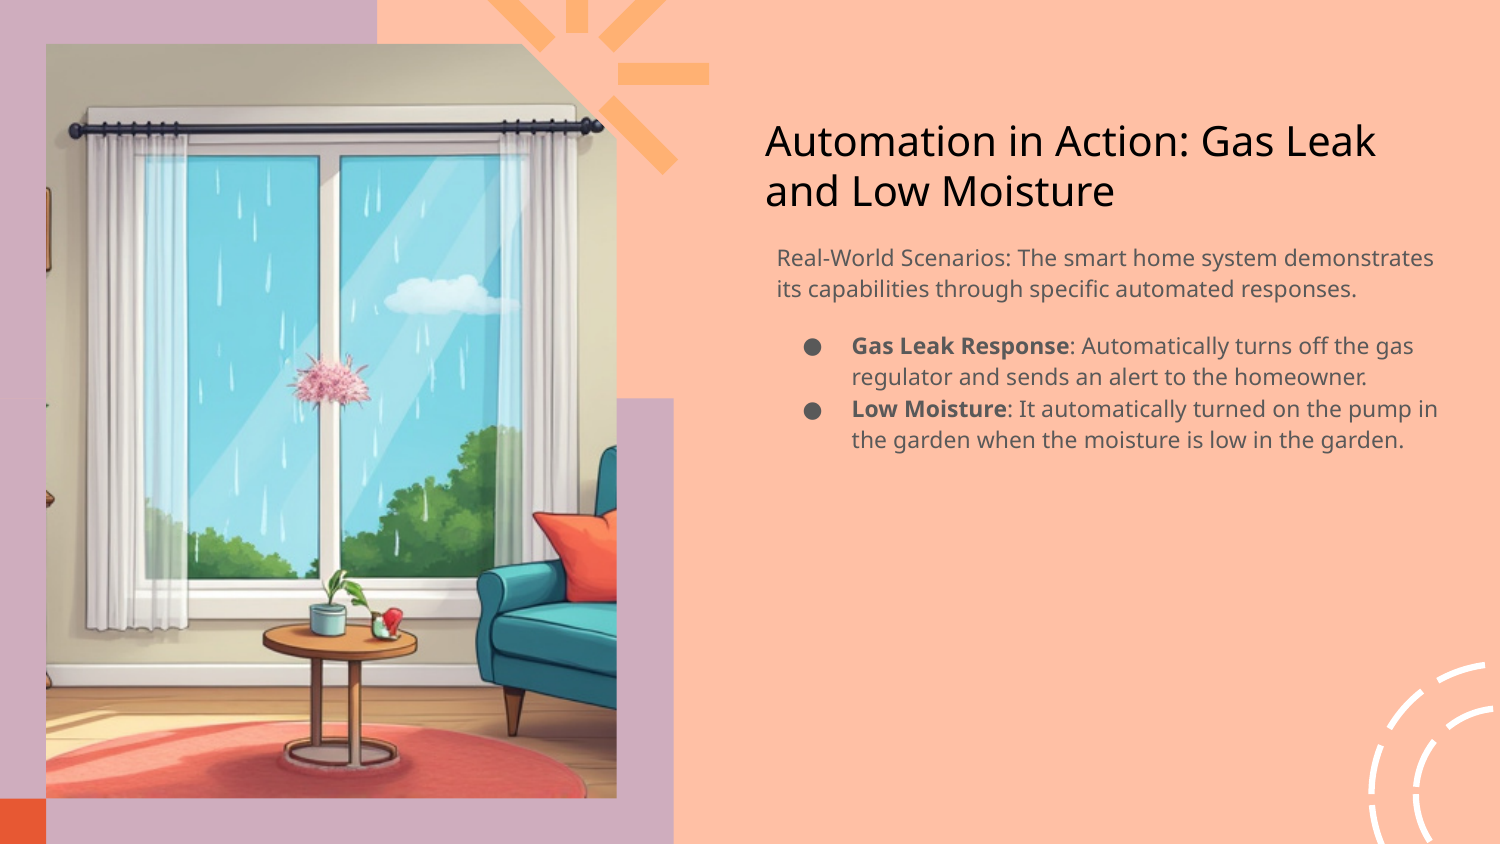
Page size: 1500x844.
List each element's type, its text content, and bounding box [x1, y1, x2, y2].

picture [45, 43, 617, 799]
list Real-World Scenarios: The smart home system demonstrates its capabilities through specific automated responses. Gas Leak Response: Automatically turns off the gas regulator and sends an alert to the homeowner. Low Moisture: It automatically turned on the pump in the garden when the moisture is low in the garden. [776, 239, 1449, 664]
title Automation in Action: Gas Leak and Low Moisture [765, 114, 1449, 190]
